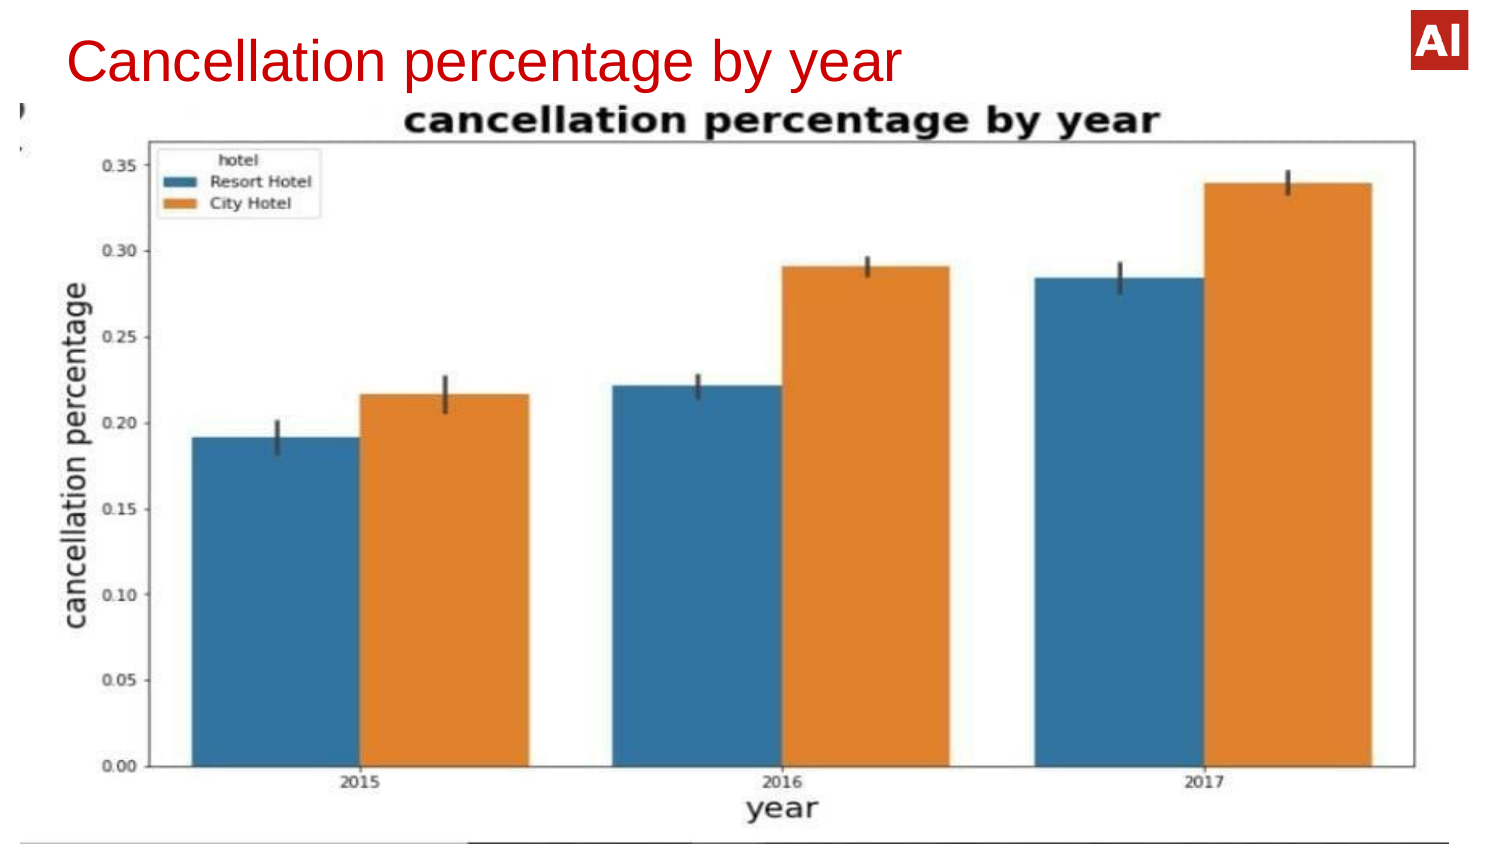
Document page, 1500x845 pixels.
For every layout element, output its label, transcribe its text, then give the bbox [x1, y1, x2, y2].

title Cancellation percentage by year [64, 20, 906, 103]
text_box [19, 103, 1449, 844]
picture [1410, 10, 1469, 70]
